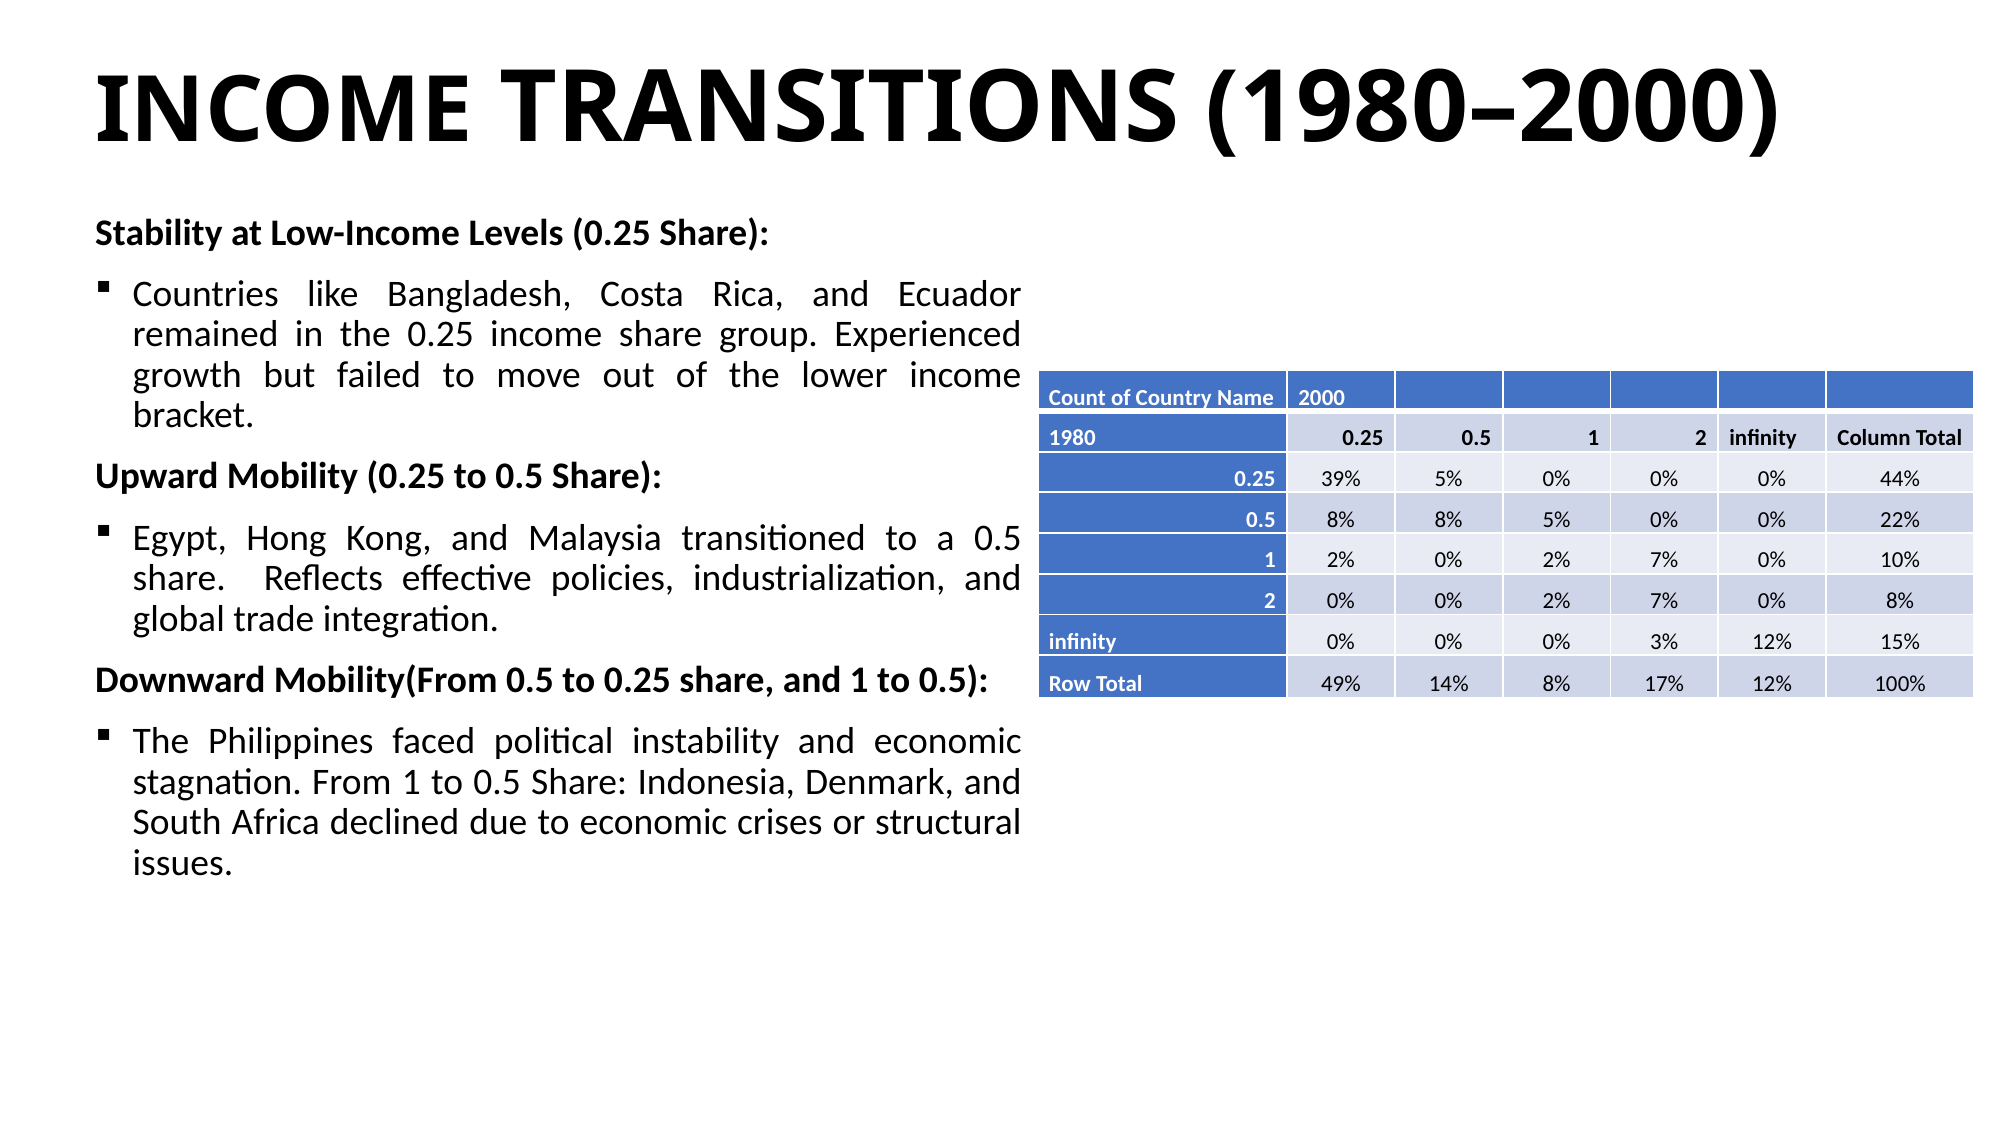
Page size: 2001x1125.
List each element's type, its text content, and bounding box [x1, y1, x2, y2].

table_cell 1 [1504, 414, 1610, 451]
table_cell 0% [1719, 534, 1825, 573]
table_cell 14% [1396, 656, 1502, 697]
table_cell 0% [1396, 575, 1502, 614]
table_cell 0.25 [1039, 453, 1286, 491]
table_header [1719, 371, 1825, 408]
table_cell 7% [1611, 575, 1717, 614]
table_cell 2% [1288, 534, 1394, 573]
table_cell 0% [1504, 453, 1610, 491]
table_cell 8% [1396, 493, 1502, 532]
table_cell 7% [1611, 534, 1717, 573]
table_cell 17% [1611, 656, 1717, 697]
table_cell Column Total [1827, 414, 1973, 451]
table_cell 22% [1827, 493, 1973, 532]
title INCOME TRANSITIONS (1980–2000) [80, 59, 1806, 160]
table_cell 8% [1288, 493, 1394, 532]
table_cell 15% [1827, 615, 1973, 654]
table_cell infinity [1039, 615, 1286, 654]
table_cell 5% [1504, 493, 1610, 532]
table_cell 0.5 [1039, 493, 1286, 532]
table_cell 0% [1396, 534, 1502, 573]
table_cell 0% [1719, 493, 1825, 532]
table_header [1611, 371, 1717, 408]
table_cell 0% [1288, 615, 1394, 654]
table_cell 49% [1288, 656, 1394, 697]
table_cell 0% [1719, 453, 1825, 491]
table_cell Row Total [1039, 656, 1286, 697]
table_header Count of Country Name [1039, 371, 1286, 408]
table_cell 0.5 [1396, 414, 1502, 451]
table_cell 10% [1827, 534, 1973, 573]
table_header [1396, 371, 1502, 408]
table_header [1827, 371, 1973, 408]
table_cell infinity [1719, 414, 1825, 451]
table_cell 8% [1827, 575, 1973, 614]
table_cell 2% [1504, 575, 1610, 614]
table_cell 3% [1611, 615, 1717, 654]
table_cell 12% [1719, 656, 1825, 697]
table_cell 0% [1396, 615, 1502, 654]
table_cell 1980 [1039, 414, 1286, 451]
table_cell 39% [1288, 453, 1394, 491]
table_cell 2 [1039, 575, 1286, 614]
table_cell 1 [1039, 534, 1286, 573]
table_cell 0% [1504, 615, 1610, 654]
table_cell 2% [1504, 534, 1610, 573]
table_cell 0% [1611, 453, 1717, 491]
table_cell 8% [1504, 656, 1610, 697]
table_cell 44% [1827, 453, 1973, 491]
table_cell 2 [1611, 414, 1717, 451]
table_header 2000 [1288, 371, 1394, 408]
table_header [1504, 371, 1610, 408]
table_cell 5% [1396, 453, 1502, 491]
table_cell 0.25 [1288, 414, 1394, 451]
table_cell 0% [1611, 493, 1717, 532]
table_cell 0% [1719, 575, 1825, 614]
table_cell 100% [1827, 656, 1973, 697]
table_cell 12% [1719, 615, 1825, 654]
list Stability at Low-Income Levels (0.25 Share): Countries like Bangladesh, Costa Rica, and Ecuador remained in the 0.25 income share group. Experienced growth but failed to move out of the lower income bracket. Upward Mobility (0.25 to 0.5 Share): Egypt, Hong Kong, and Malaysia transitioned to a 0.5 share. Reflects effective policies, industrialization, and global trade integration. Downward Mobility(From 0.5 to 0.25 share, and 1 to 0.5): The Philippines faced political instability and economic stagnation. From 1 to 0.5 Share: Indonesia, Denmark, and South Africa declined due to economic crises or structural issues. [80, 205, 1038, 1090]
table_cell 0% [1288, 575, 1394, 614]
